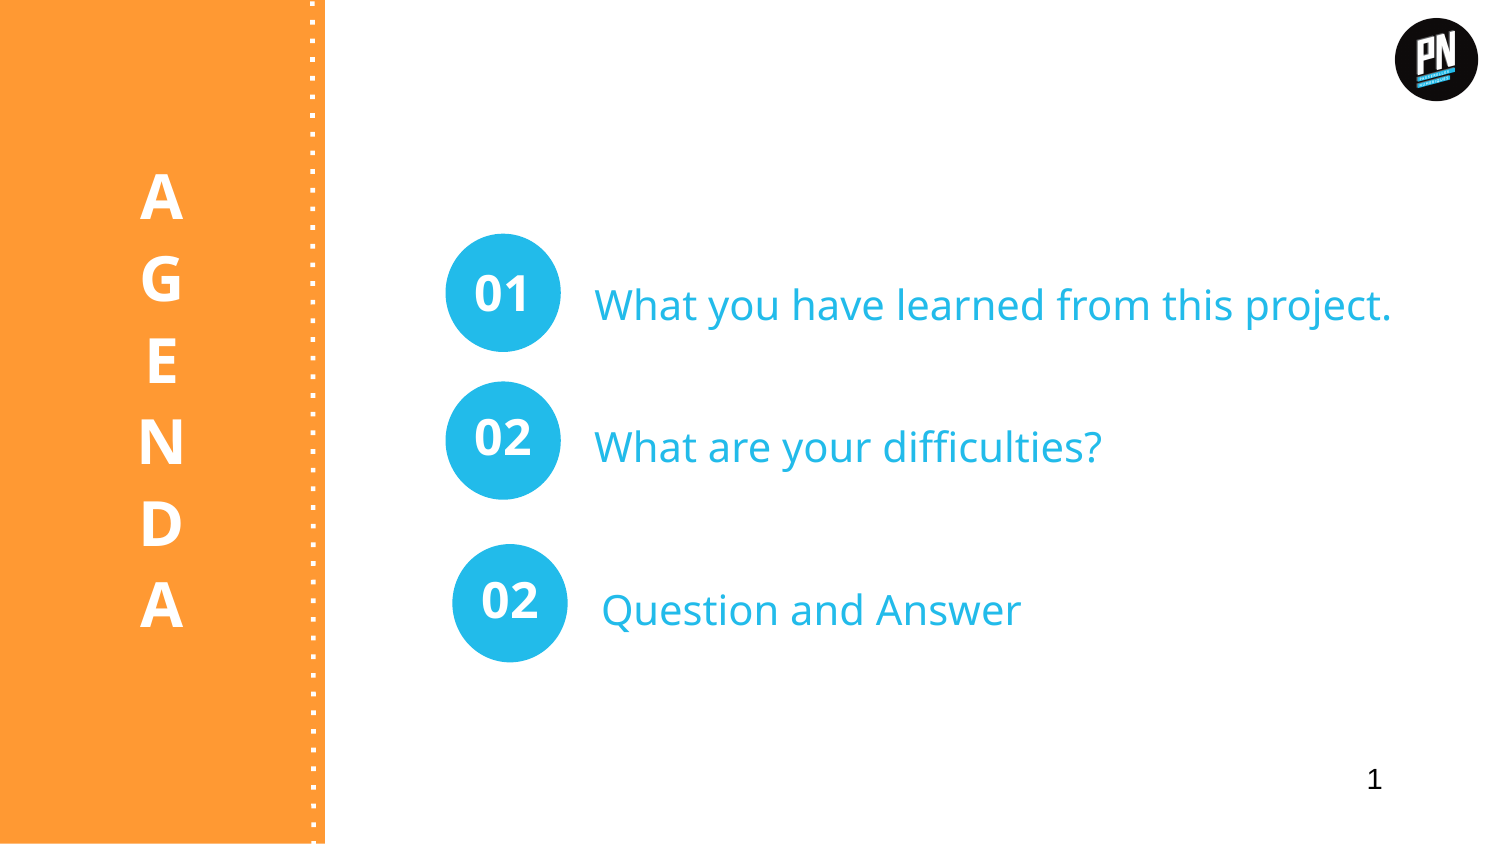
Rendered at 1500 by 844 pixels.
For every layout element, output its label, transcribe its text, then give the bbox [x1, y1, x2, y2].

text_box [314, 0, 325, 844]
text_box A G E N D A [11, 363, 307, 435]
text_box [0, 0, 311, 844]
text_box What are your difficulties? [579, 413, 1209, 480]
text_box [445, 381, 561, 500]
text_box 1 [1351, 753, 1395, 804]
text_box What you have learned from this project. [579, 271, 1482, 338]
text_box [452, 543, 568, 663]
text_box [445, 233, 561, 353]
picture [1394, 17, 1479, 102]
text_box Question and Answer [586, 576, 1216, 642]
